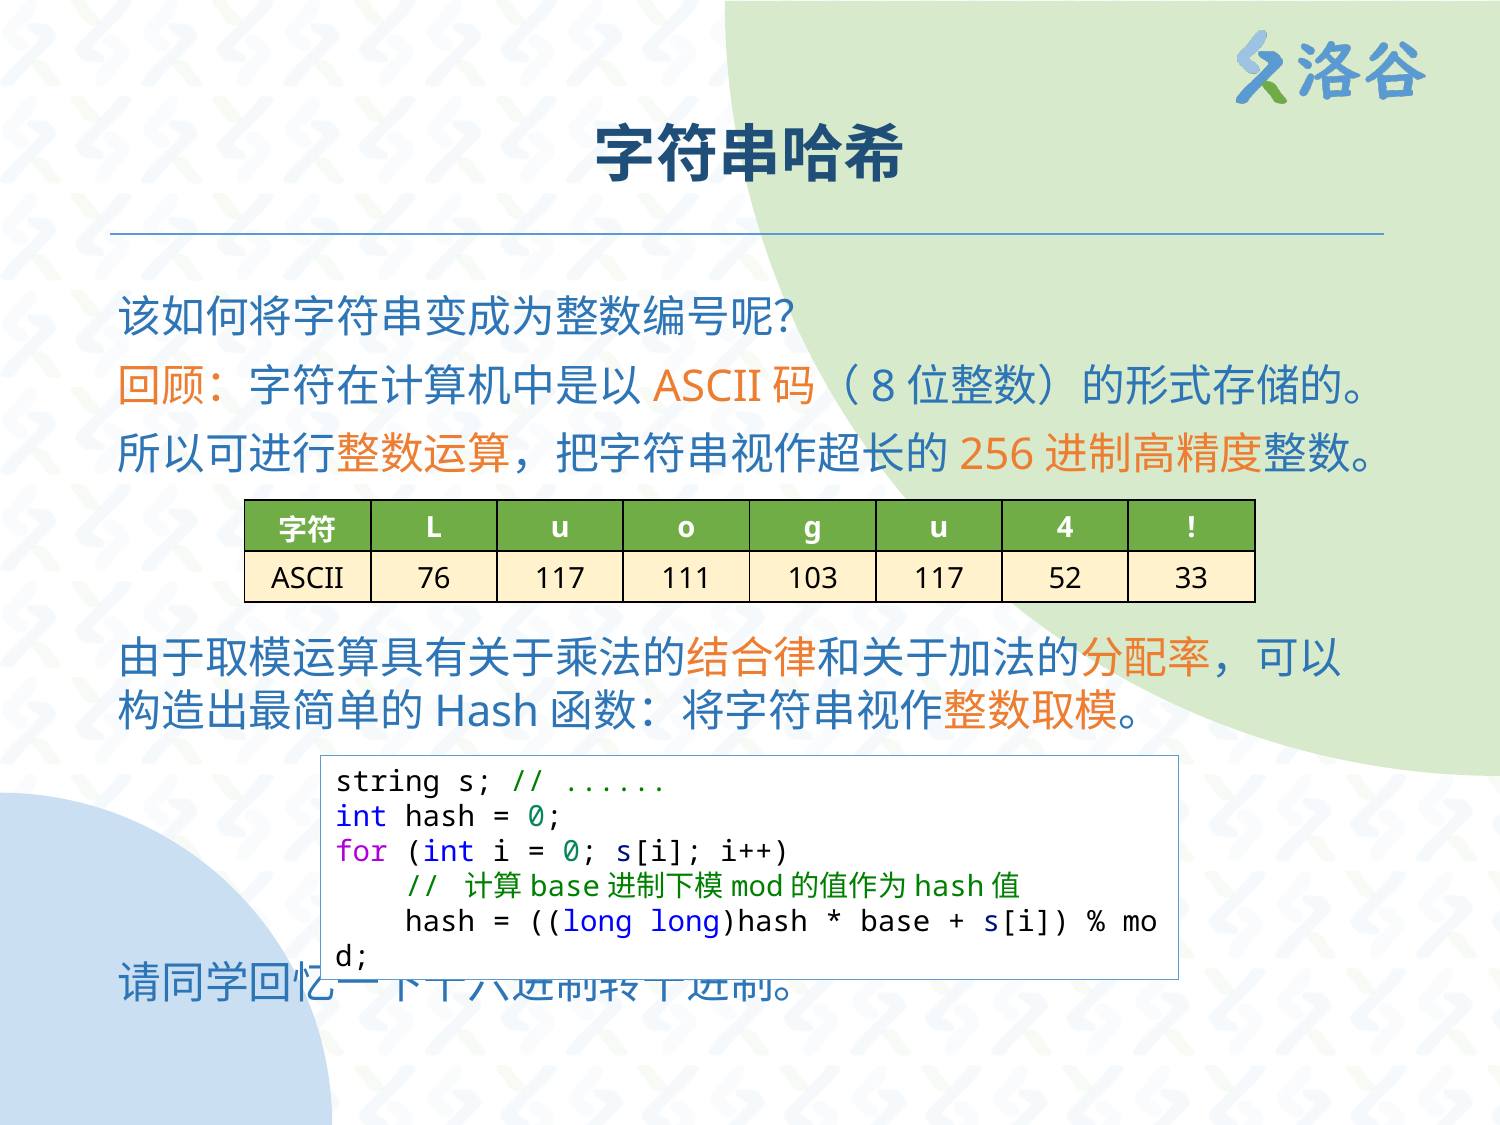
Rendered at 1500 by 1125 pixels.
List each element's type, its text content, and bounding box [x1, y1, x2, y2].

list 该如何将字符串变成为整数编号呢？ 回顾：字符在计算机中是以ASCII码（8位整数）的形式存储的。 所以可进行整数运算，把字符串视作超长的256进制高精度整数。 由于取模运算具有关于乘法的结合律和关于加法的分配率，可以构造出最简单的Hash函数：将字符串视作整数取模。 请同学回忆一下十六进制转十进制。 [102, 281, 1397, 1048]
table_cell 52 [1003, 552, 1127, 601]
table_header 4 [1003, 501, 1127, 550]
table_cell 76 [372, 552, 496, 601]
text_box string s; // ...... int hash = 0; for (int i = 0; s[i]; i++) // 计算base进制下模mod的值作为hash值 hash = ((long long)hash * base + s[i]) % mod; [320, 755, 1179, 980]
table_cell 117 [877, 552, 1001, 601]
table_header 字符 [245, 501, 370, 550]
table_cell ASCII [245, 552, 370, 601]
title 字符串哈希 [102, 77, 1397, 198]
table_cell 111 [624, 552, 749, 601]
table_header L [372, 501, 496, 550]
picture [1235, 26, 1427, 108]
table_header ! [1129, 501, 1254, 550]
table_header o [624, 501, 749, 550]
table_cell 33 [1129, 552, 1254, 601]
table_header u [498, 501, 622, 550]
table_header u [877, 501, 1001, 550]
table_cell 103 [750, 552, 875, 601]
table_header g [750, 501, 875, 550]
table_cell 117 [498, 552, 622, 601]
